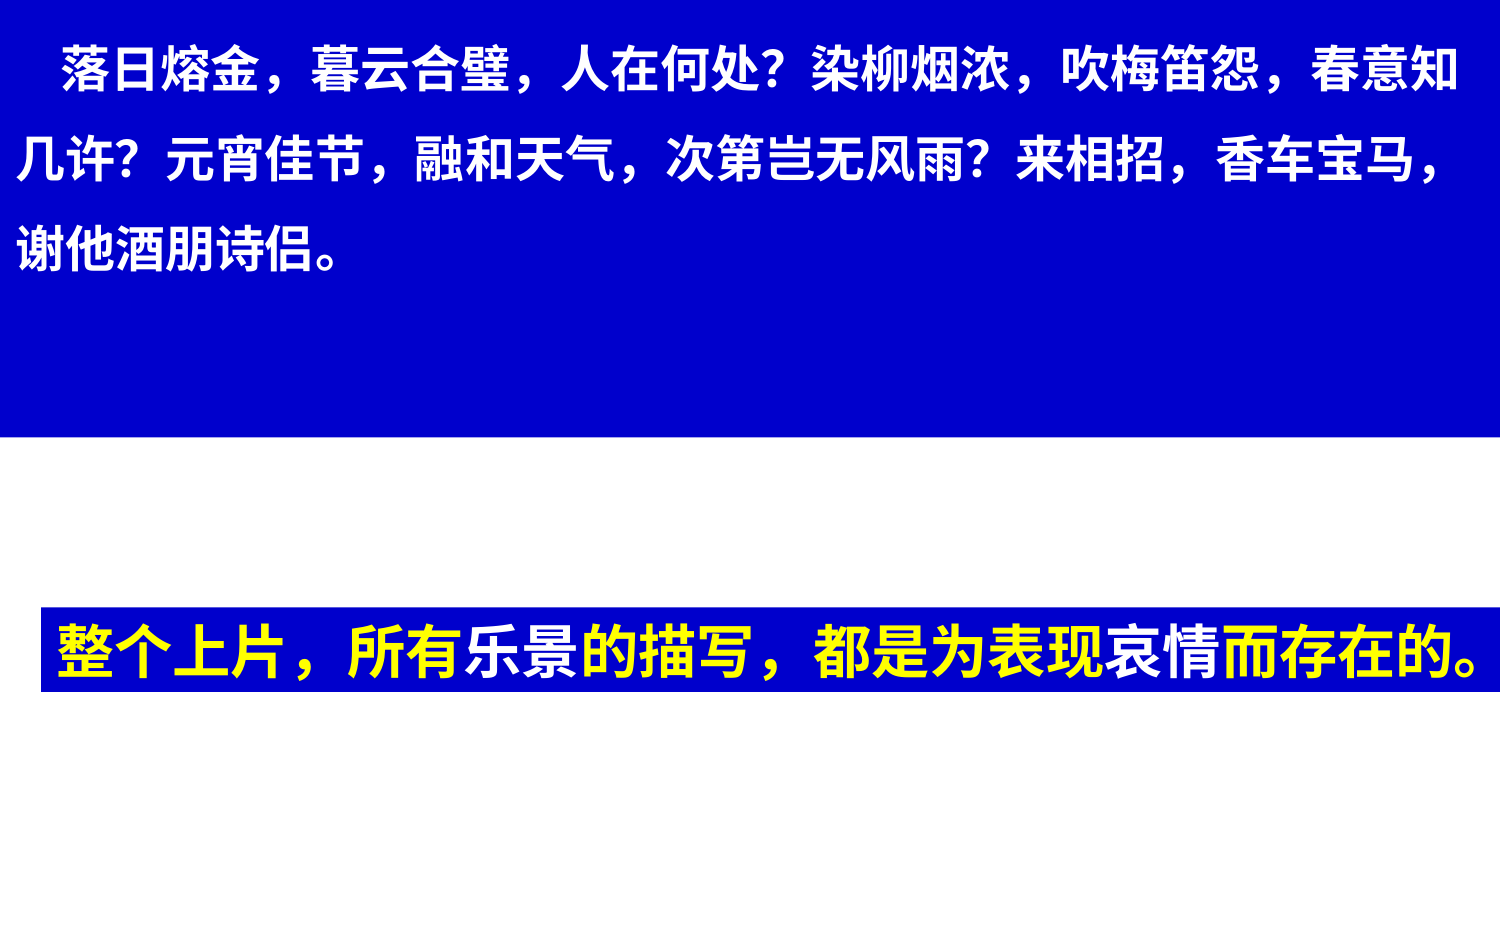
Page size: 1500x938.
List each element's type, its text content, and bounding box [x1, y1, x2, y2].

subtitle 落日熔金，暮云合璧，人在何处？染柳烟浓，吹梅笛怨，春意知几许？元宵佳节，融和天气，次第岂无风雨？来相招，香车宝马，谢他酒朋诗侣。 [0, 0, 1500, 438]
text_box 整个上片，所有乐景的描写，都是为表现哀情而存在的。 [41, 607, 1500, 692]
